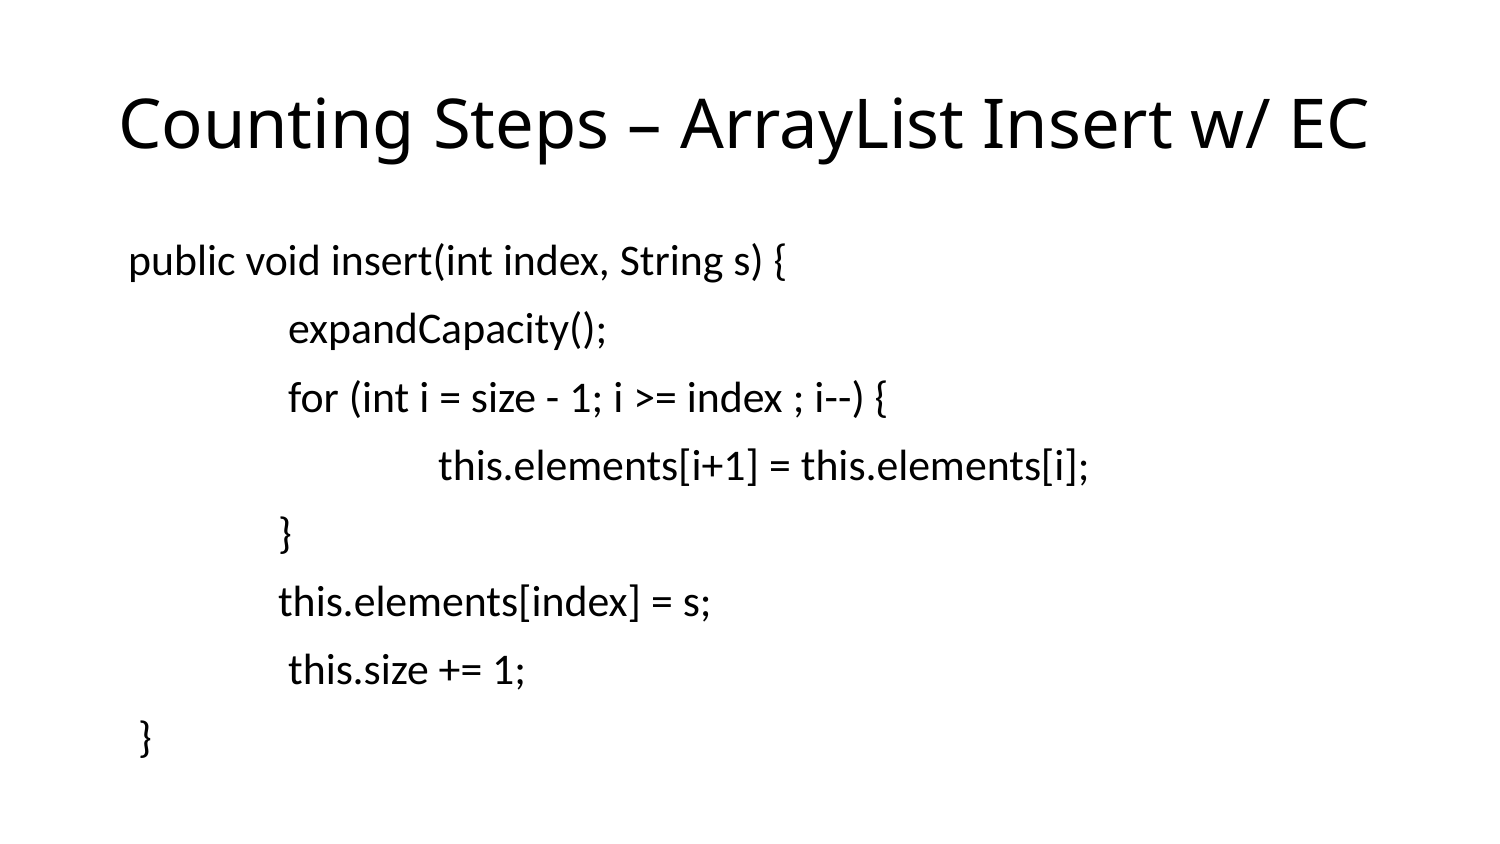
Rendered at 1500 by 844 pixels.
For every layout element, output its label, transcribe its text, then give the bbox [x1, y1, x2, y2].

title Counting Steps – ArrayList Insert w/ EC [103, 44, 1397, 208]
list public void insert(int index, String s) { expandCapacity(); for (int i = size - 1; i >= index ; i--) { this.elements[i+1] = this.elements[i]; } this.elements[index] = s; this.size += 1; } [103, 224, 1397, 839]
